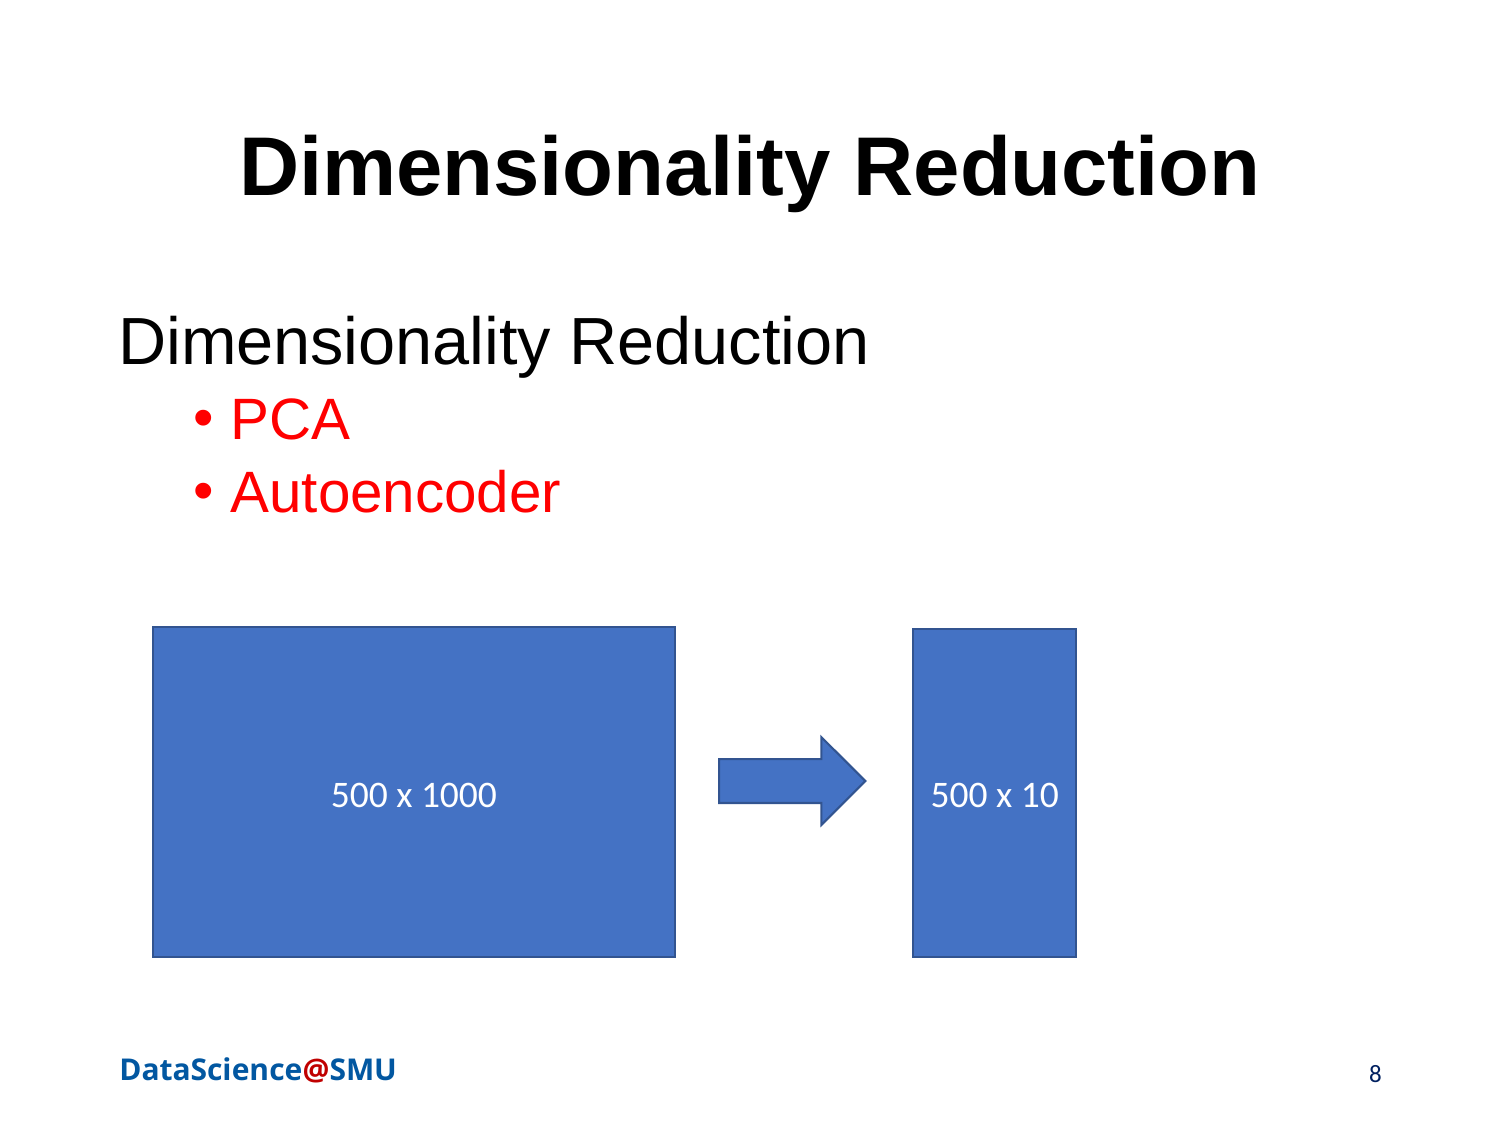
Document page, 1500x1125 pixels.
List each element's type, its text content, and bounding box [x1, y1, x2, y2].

text_box [718, 734, 867, 828]
slide_number 8 [1059, 1042, 1397, 1103]
text_box 500 x 10 [912, 628, 1077, 958]
text_box 500 x 1000 [152, 626, 676, 958]
list Dimensionality Reduction PCA Autoencoder [103, 299, 1397, 1014]
title Dimensionality Reduction [103, 59, 1397, 278]
